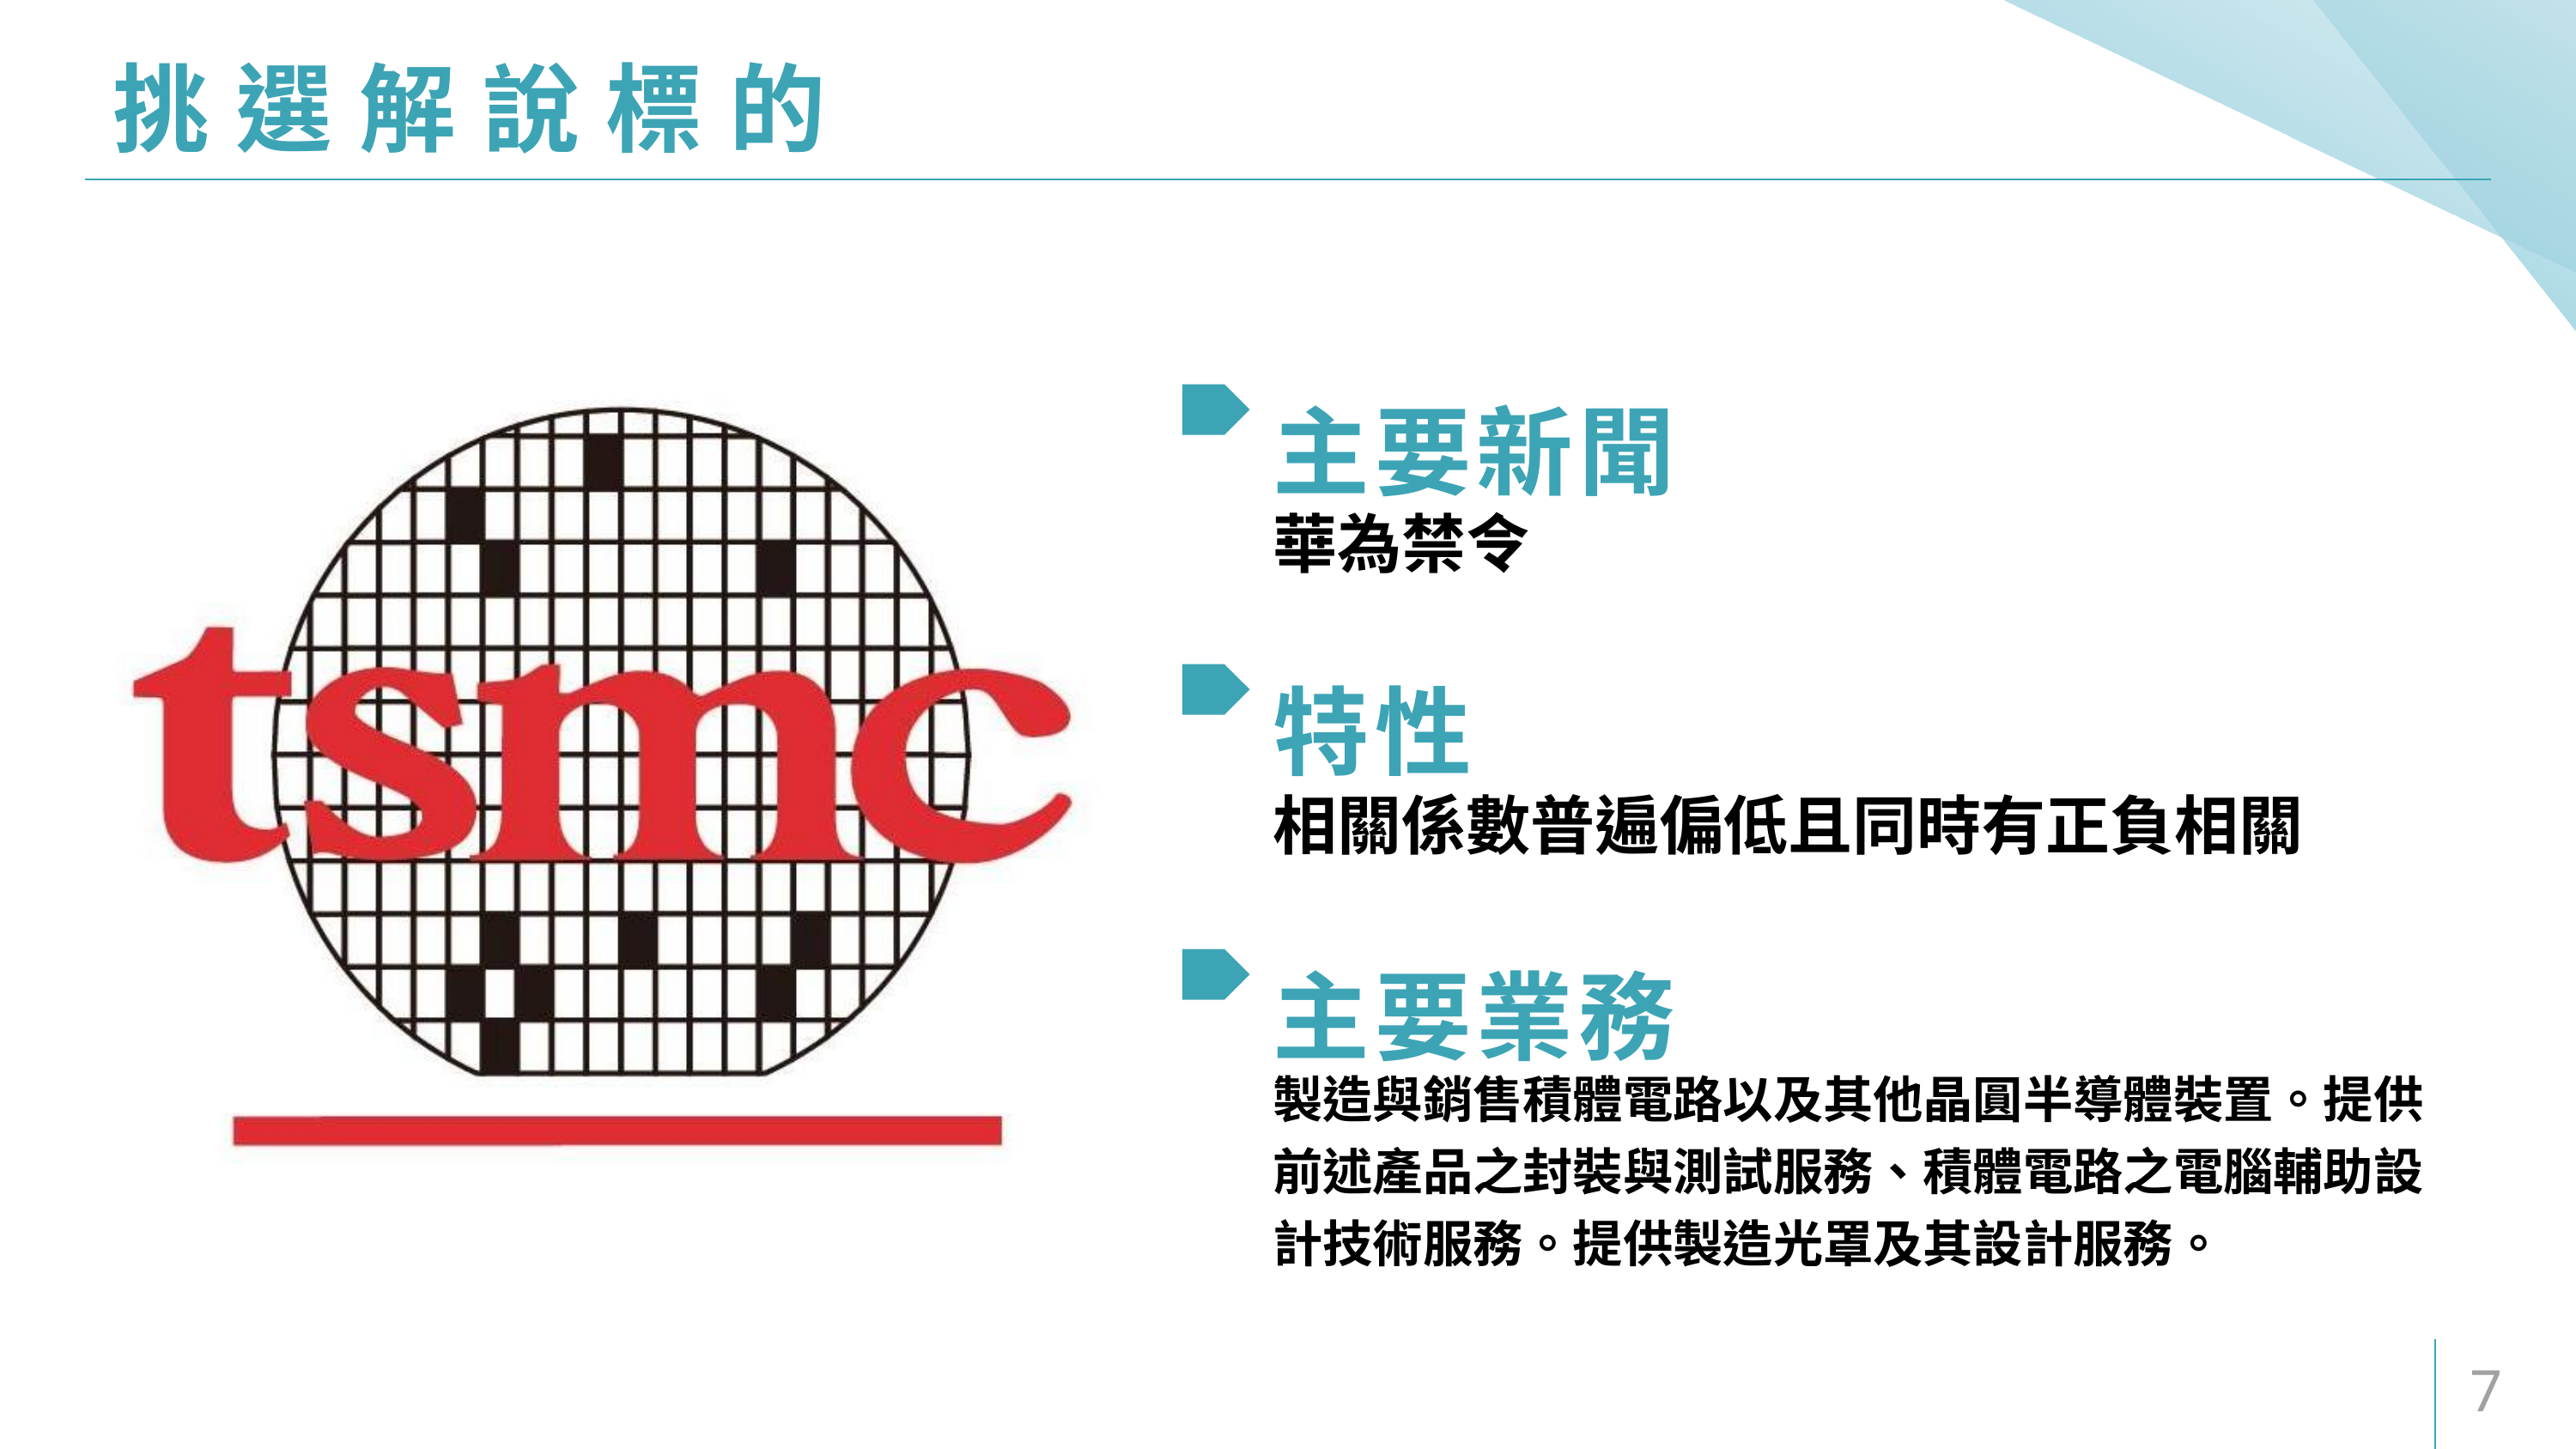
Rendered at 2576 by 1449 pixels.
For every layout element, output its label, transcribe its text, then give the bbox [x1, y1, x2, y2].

list 主要業務 [1249, 921, 2493, 1031]
list 特性 [1249, 636, 2493, 746]
list 相關係數普遍偏低且同時有正負相關 [1249, 757, 2493, 904]
title 挑選解說標的 [89, 27, 2448, 186]
picture [92, 318, 1114, 1198]
list 華為禁令 [1249, 476, 2493, 623]
list 製造與銷售積體電路以及其他晶圓半導體裝置。提供前述產品之封裝與測試服務、積體電路之電腦輔助設計技術服務。提供製造光罩及其設計服務。 [1249, 1045, 2493, 1191]
slide_number 7 [2446, 1350, 2575, 1428]
list 主要新聞 [1249, 356, 2493, 466]
